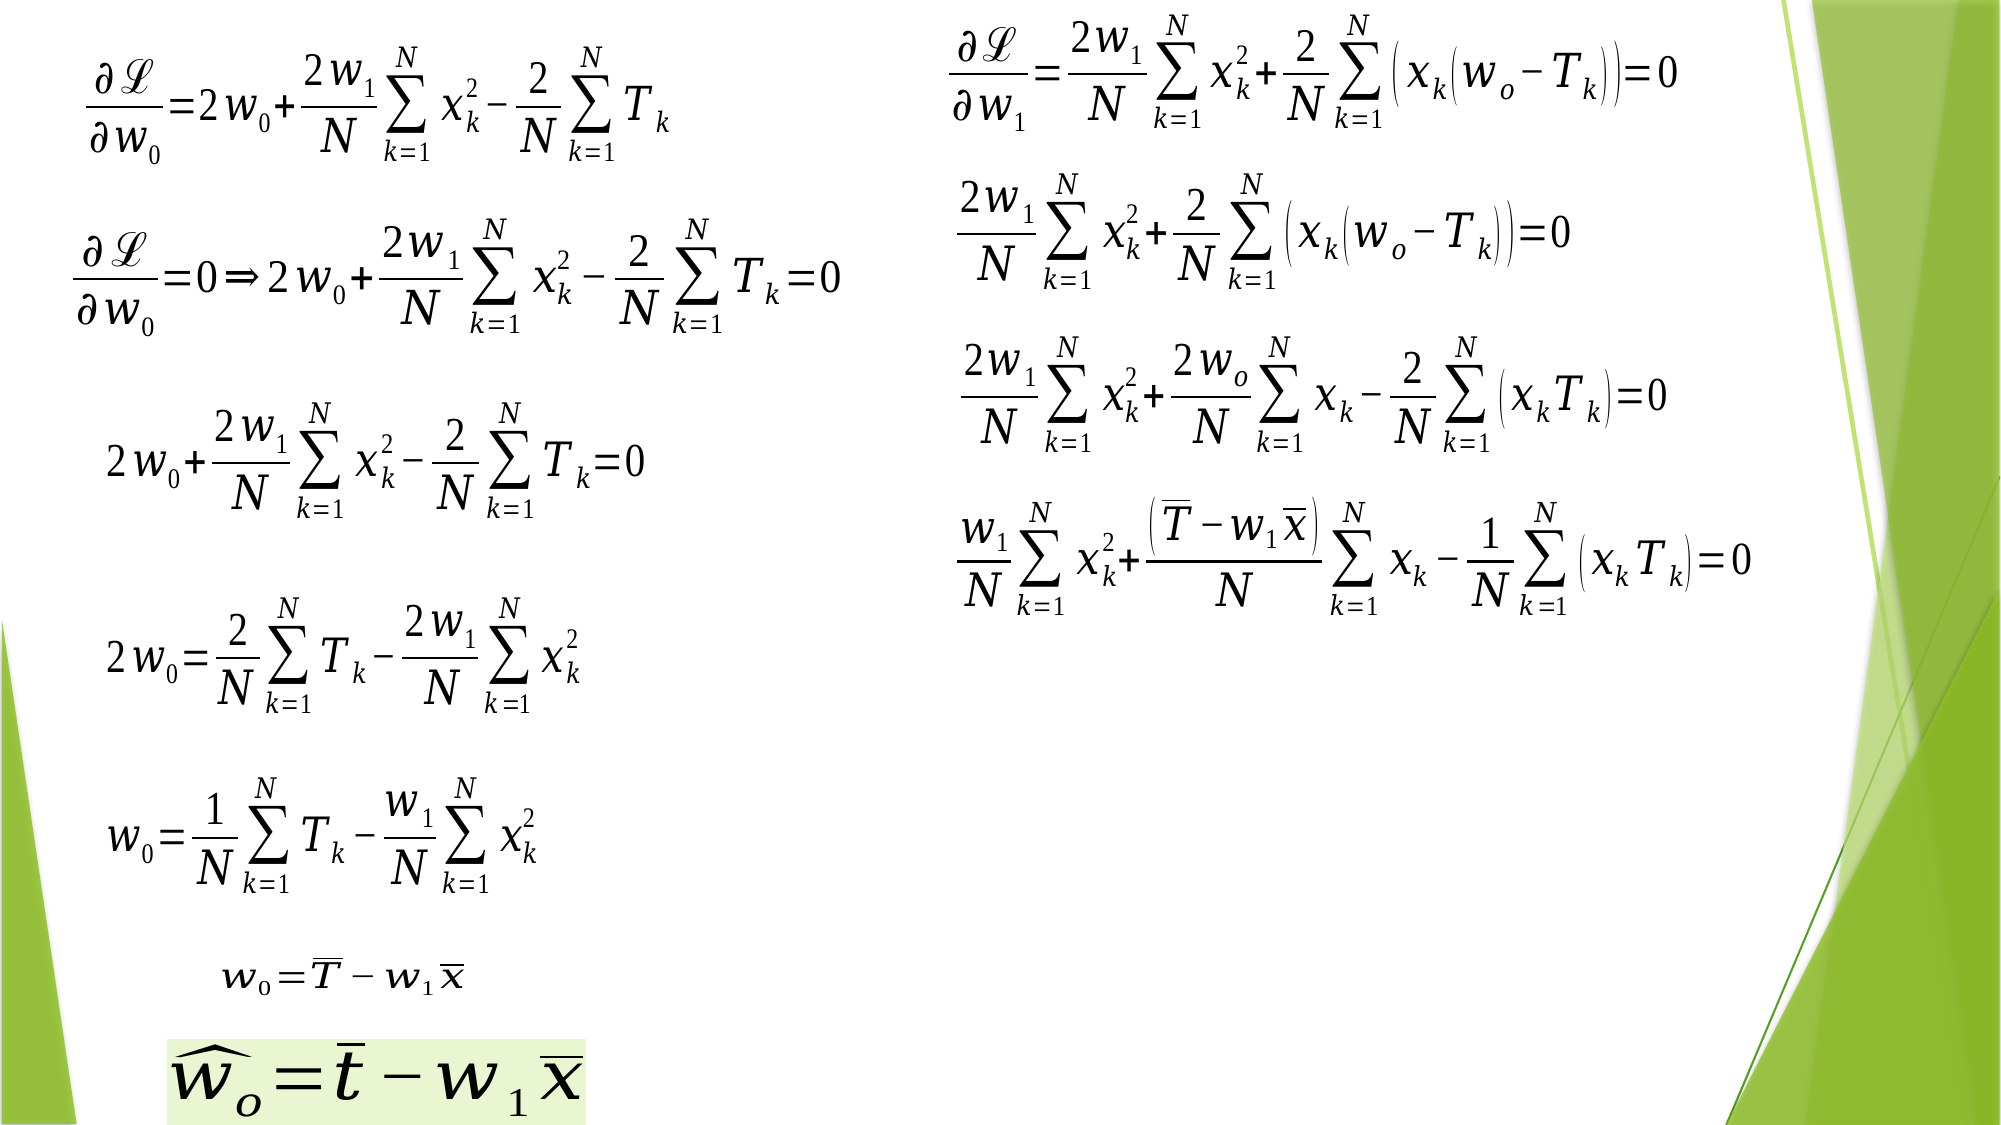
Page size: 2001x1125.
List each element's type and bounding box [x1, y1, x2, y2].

text_box [69, 40, 843, 1002]
